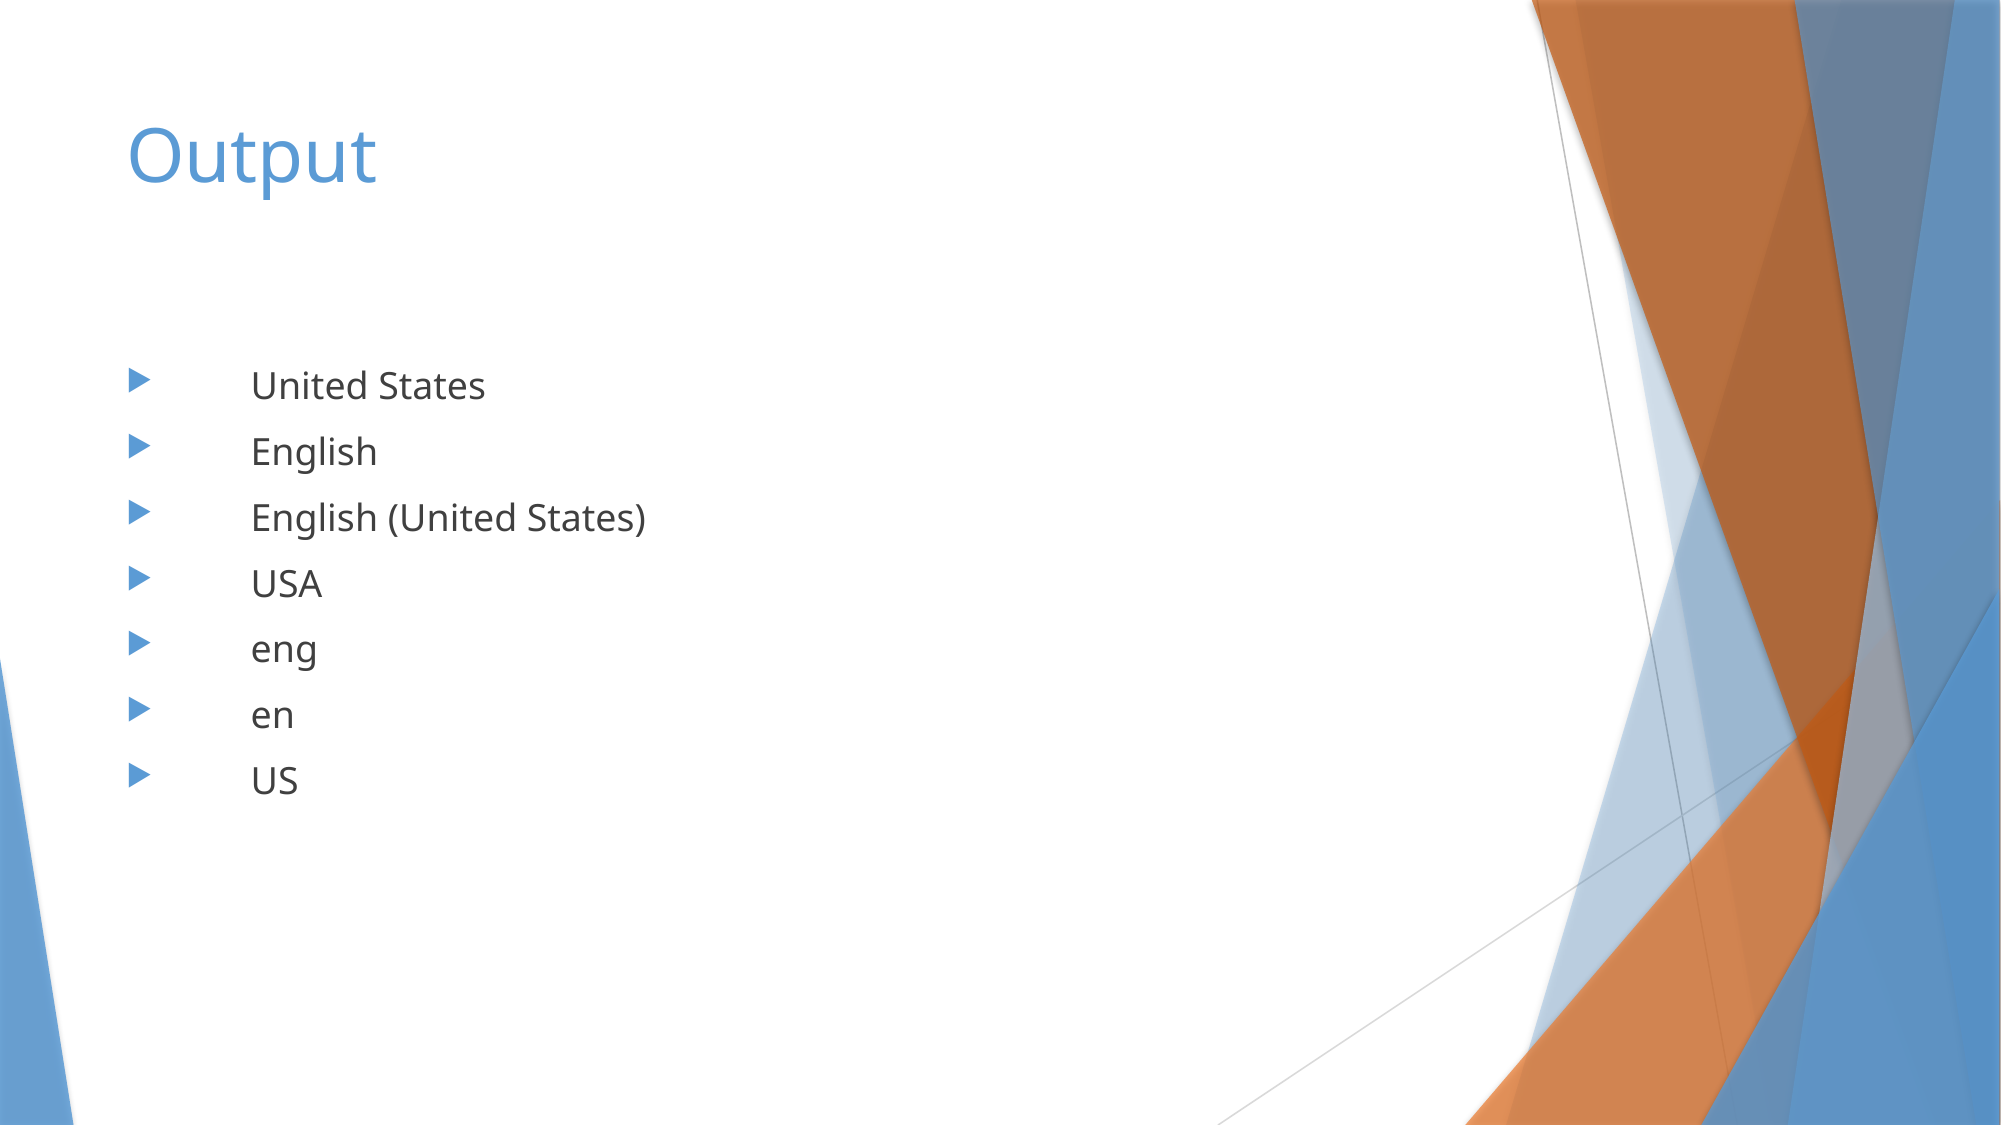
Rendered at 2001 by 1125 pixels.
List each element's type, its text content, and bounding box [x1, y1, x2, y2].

title Output [111, 99, 1522, 317]
list United States English English (United States) USA eng en US [111, 354, 1522, 992]
